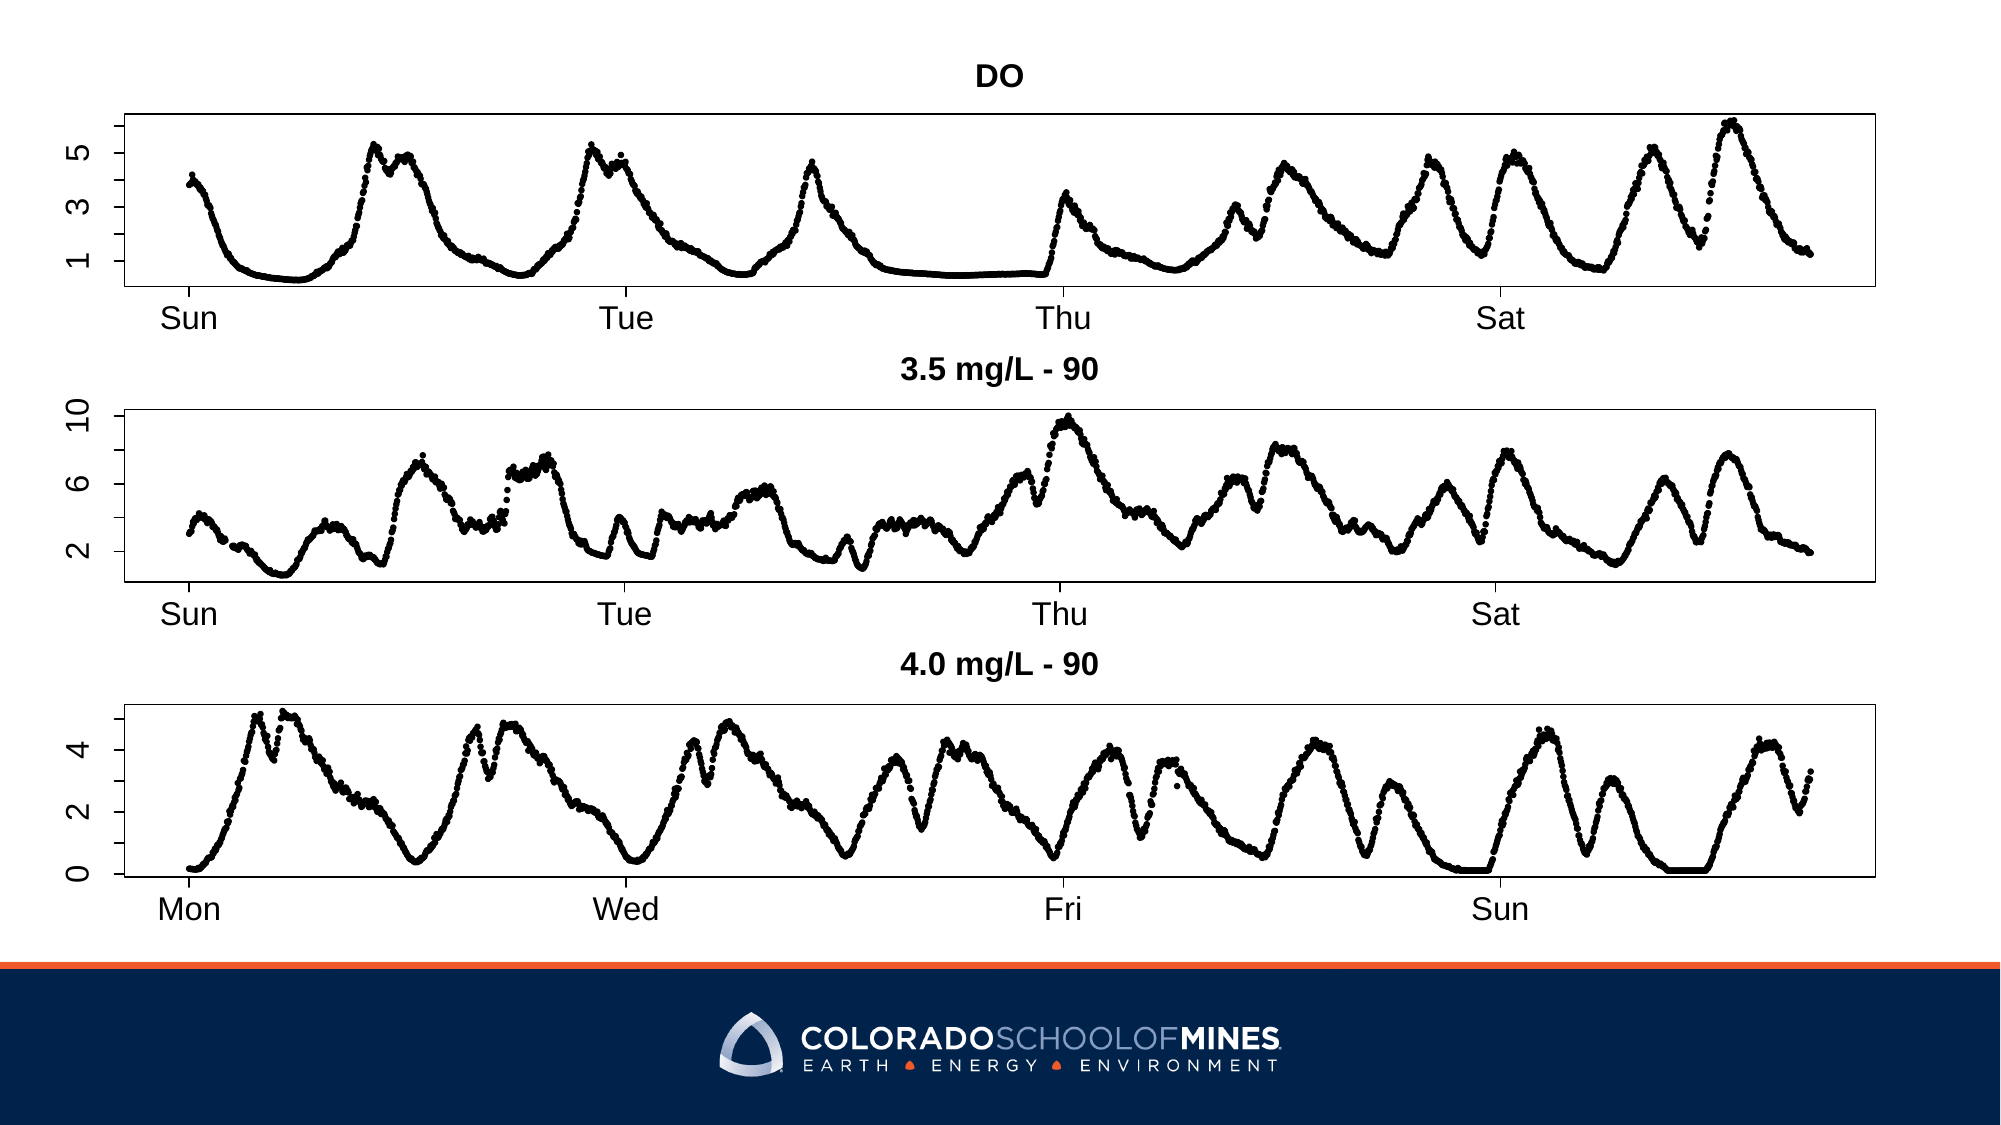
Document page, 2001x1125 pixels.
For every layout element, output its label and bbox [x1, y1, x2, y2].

text_box [43, 42, 1957, 929]
picture [0, 0, 2001, 1125]
